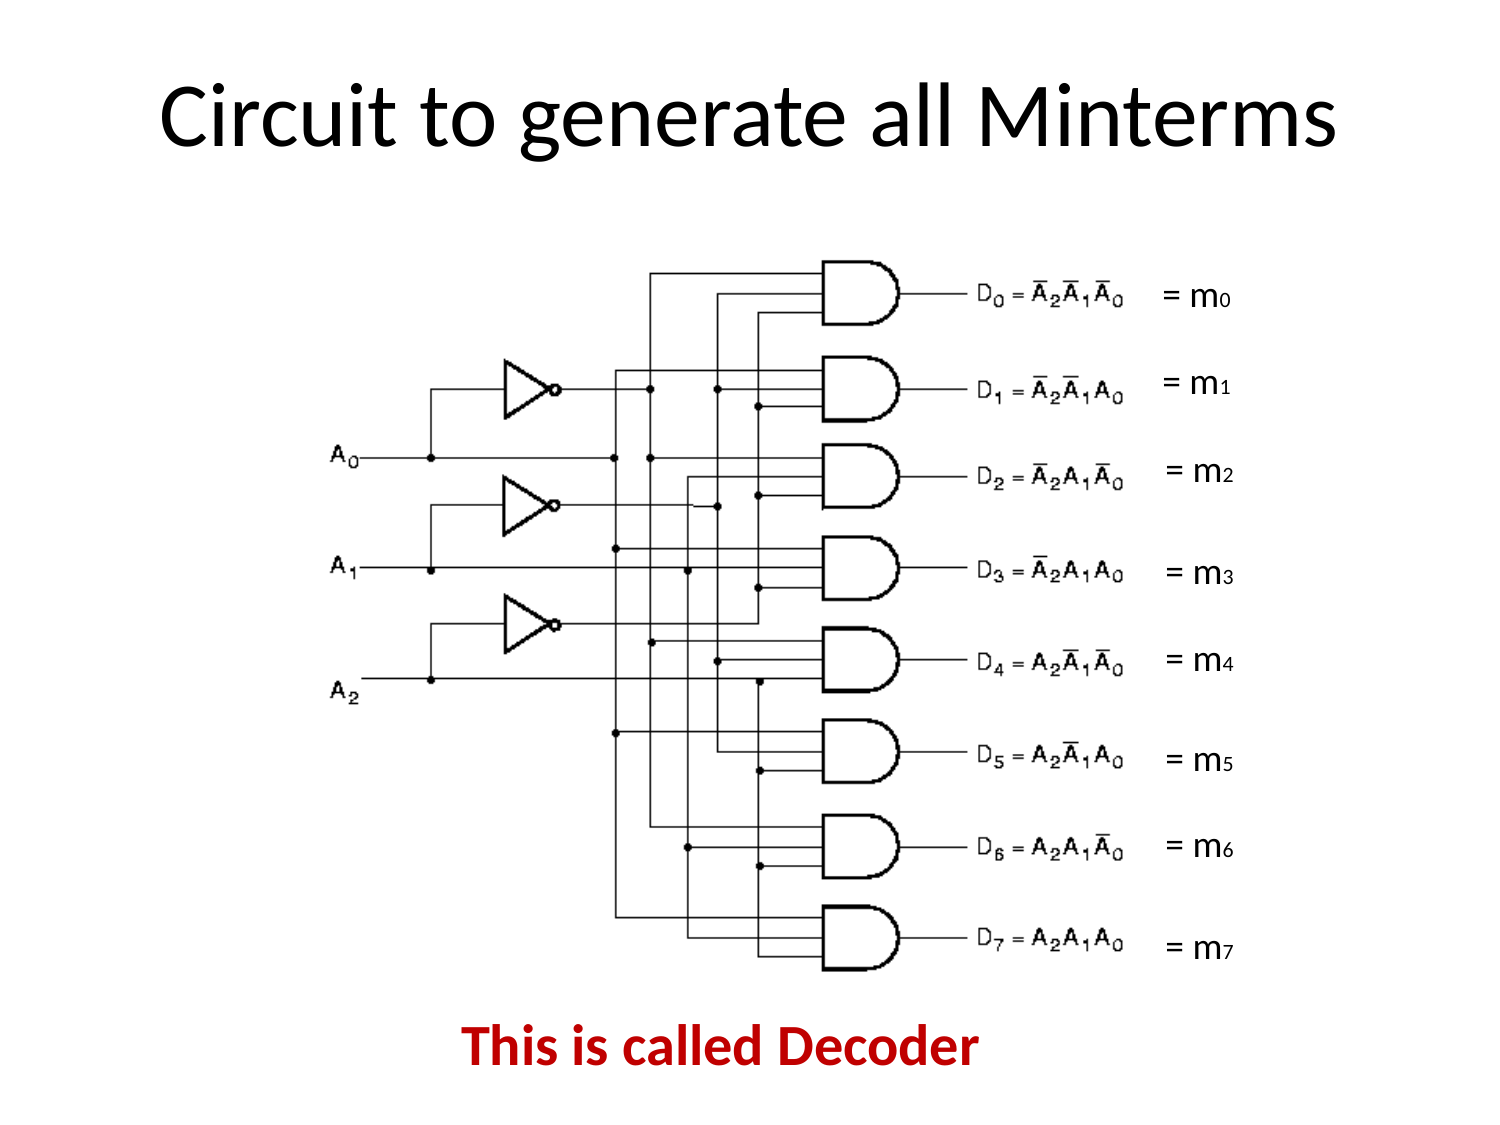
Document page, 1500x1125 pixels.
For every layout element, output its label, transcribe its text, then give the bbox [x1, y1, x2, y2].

text_box = m6 [1150, 812, 1249, 873]
title Circuit to generate all Minterms [75, 45, 1425, 175]
text_box = m0 [1147, 262, 1246, 323]
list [324, 248, 1129, 976]
text_box = m7 [1150, 914, 1249, 975]
text_box = m4 [1150, 626, 1249, 687]
text_box This is called Decoder [446, 999, 995, 1085]
text_box = m3 [1150, 539, 1249, 600]
text_box = m5 [1150, 726, 1249, 787]
text_box = m2 [1150, 437, 1249, 498]
text_box = m1 [1147, 349, 1246, 410]
